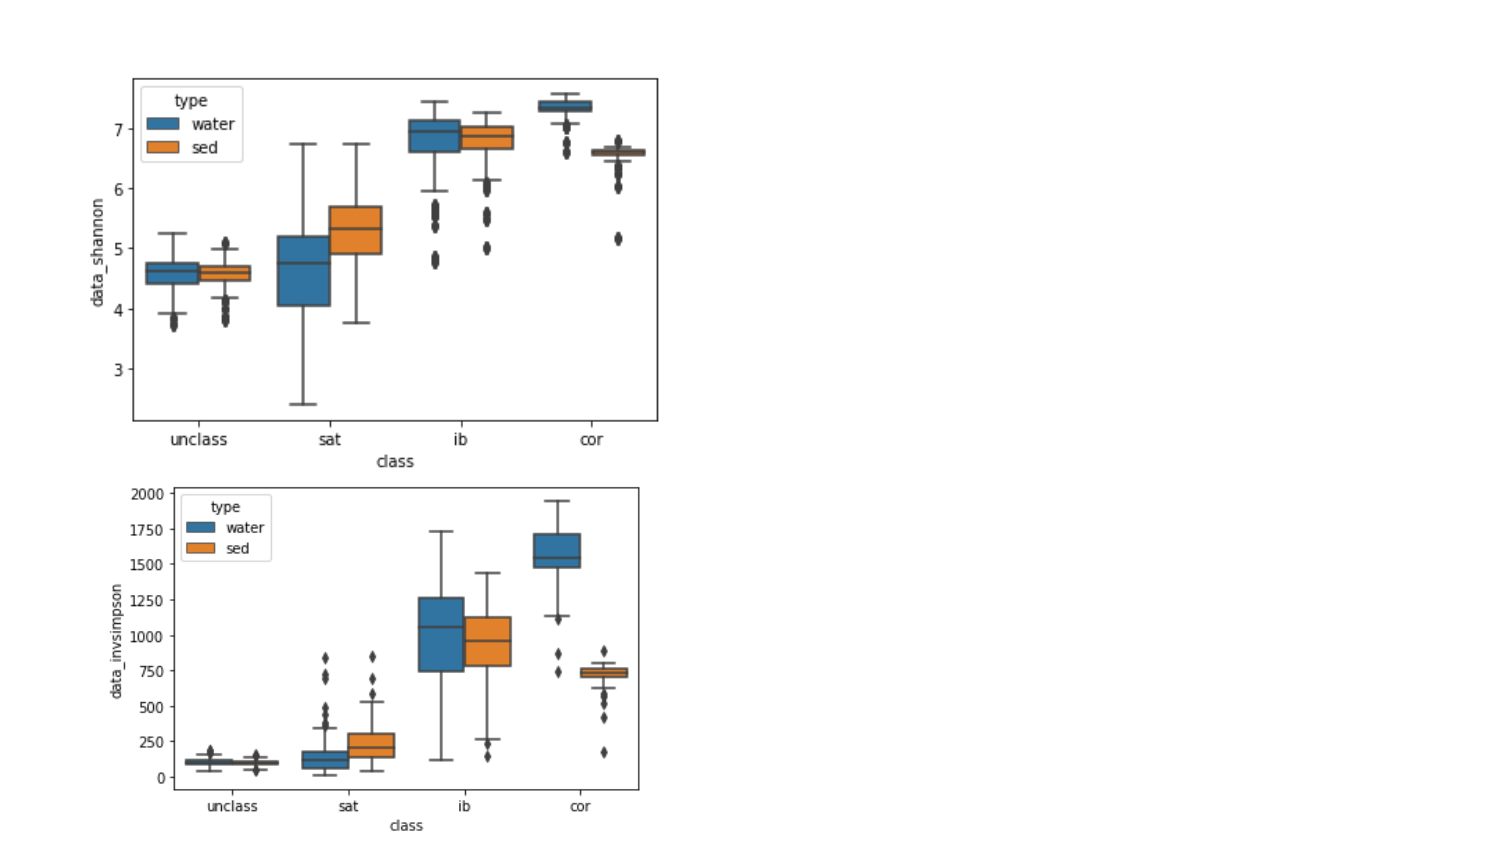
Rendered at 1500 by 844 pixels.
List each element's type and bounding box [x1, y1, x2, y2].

picture [78, 69, 669, 843]
